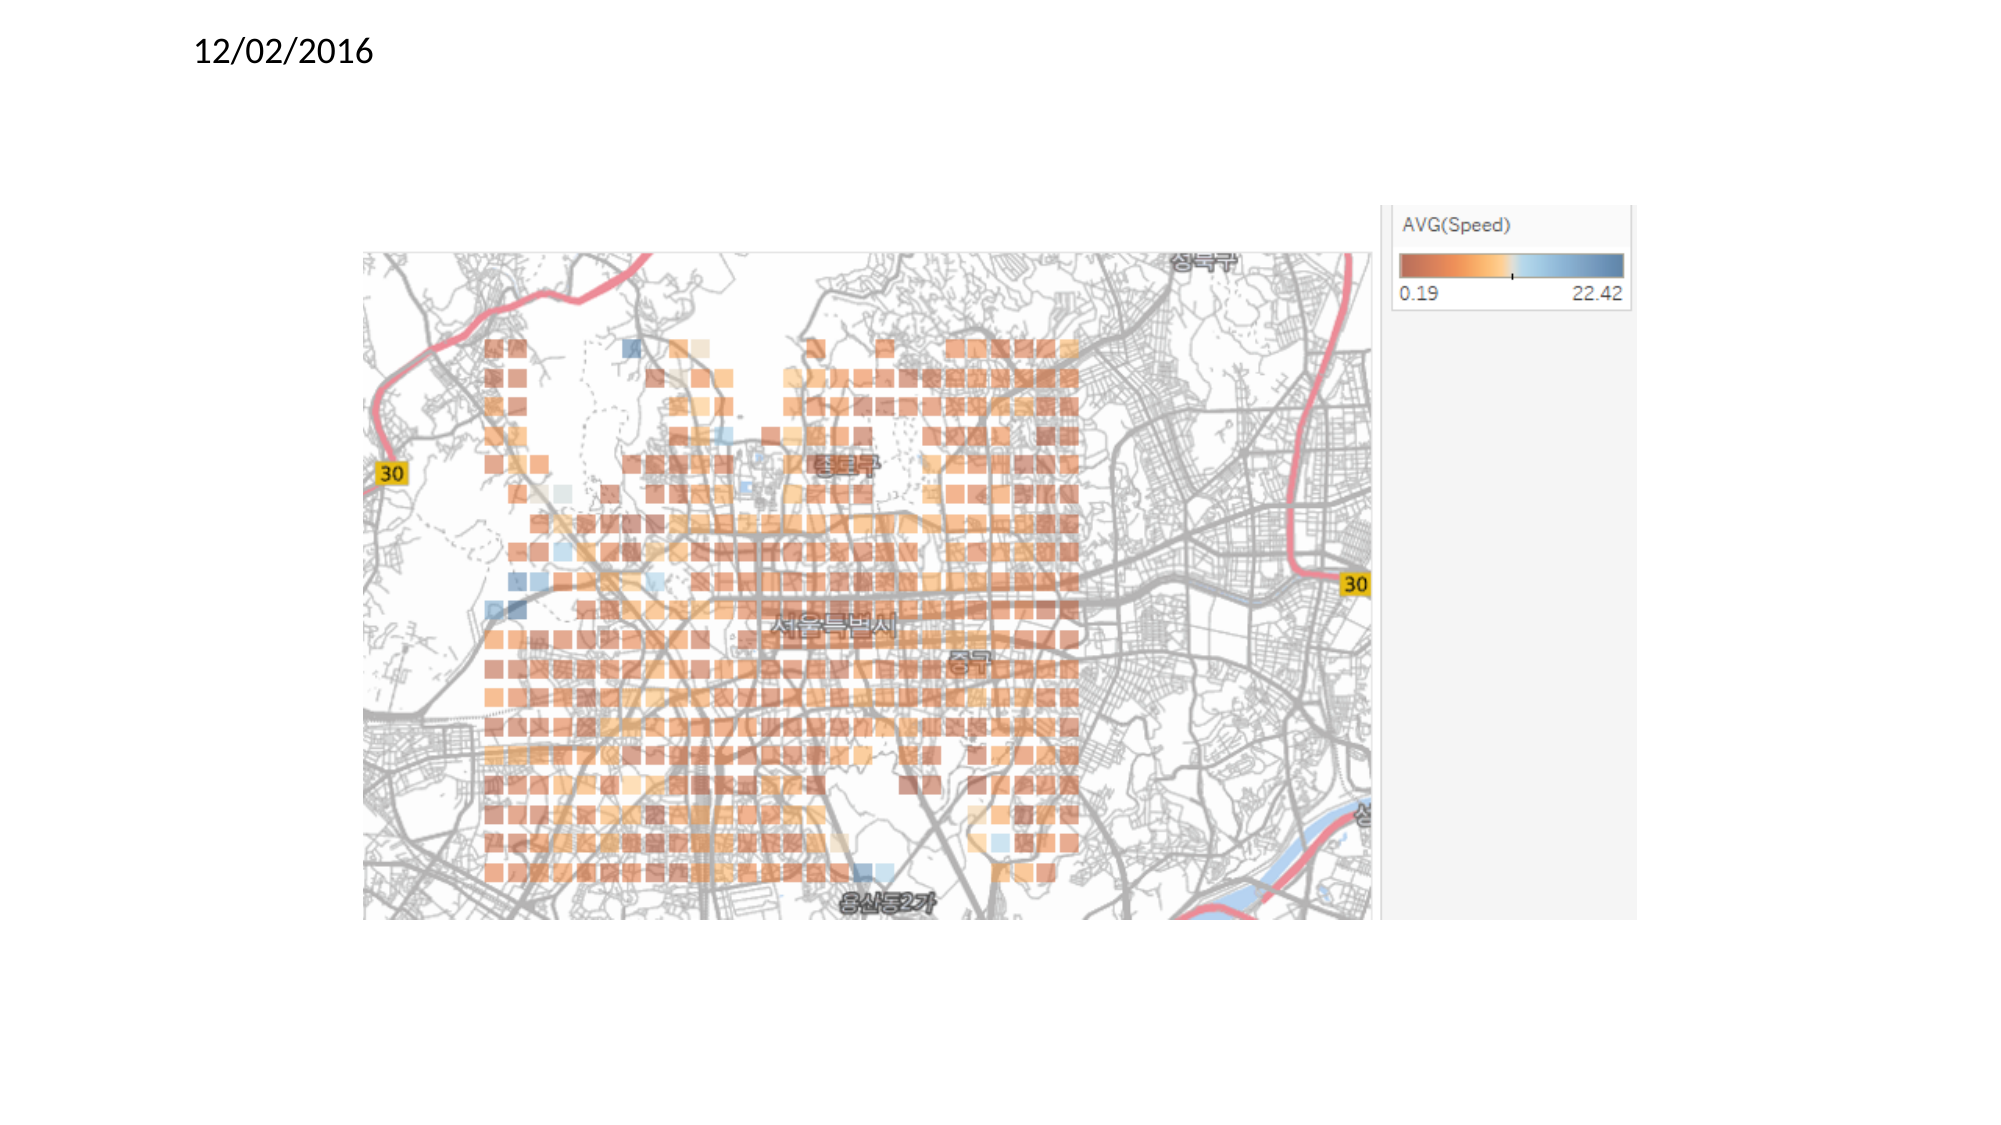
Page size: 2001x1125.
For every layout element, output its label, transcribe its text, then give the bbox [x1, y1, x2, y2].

text_box 12/02/2016 [178, 18, 1441, 78]
picture [363, 205, 1637, 920]
